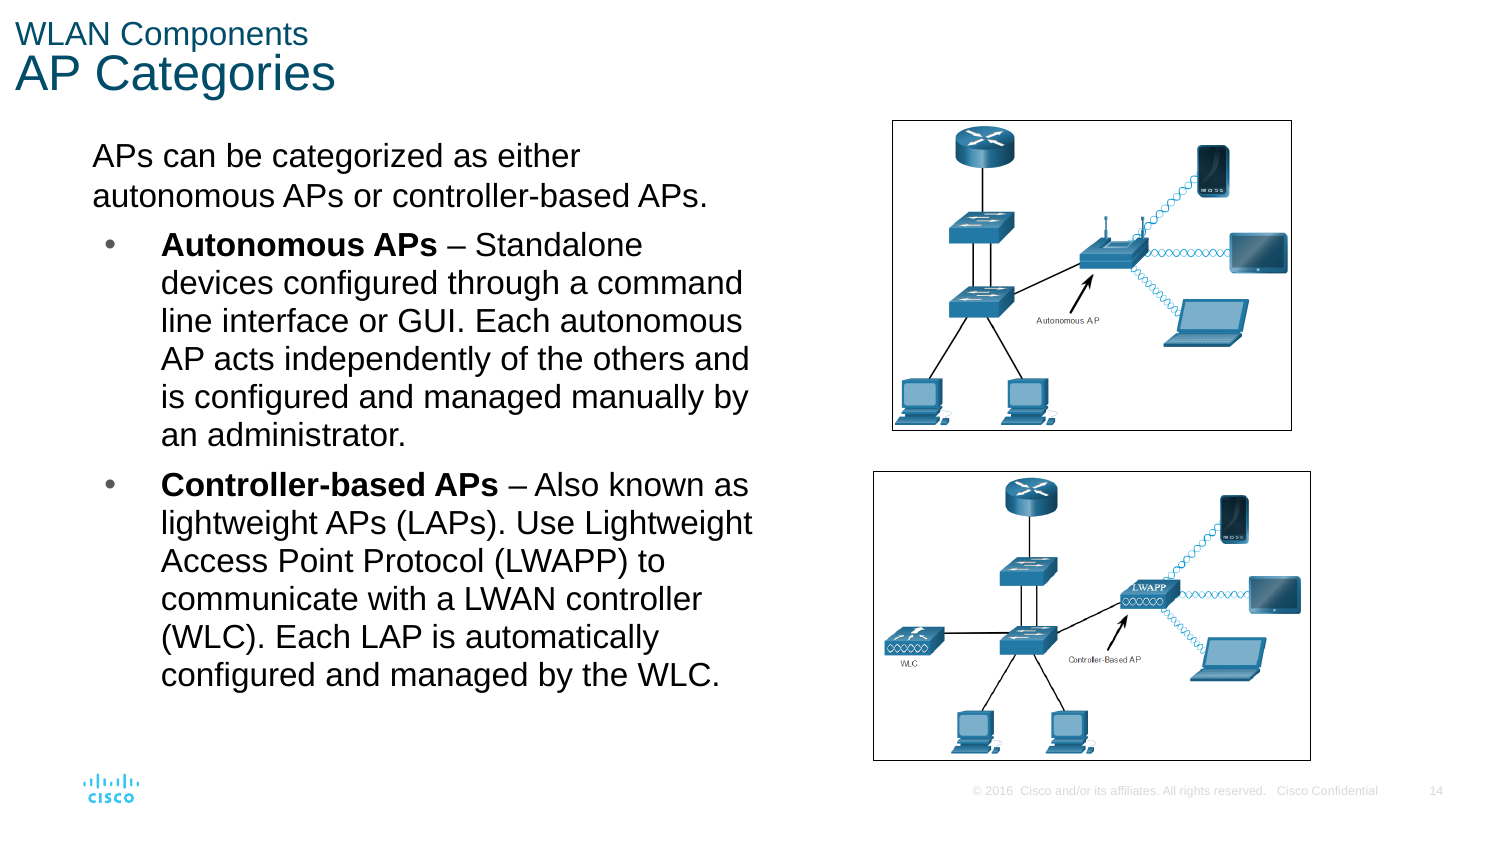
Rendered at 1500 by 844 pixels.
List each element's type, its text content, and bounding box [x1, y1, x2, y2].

picture [873, 471, 1312, 762]
picture [892, 119, 1293, 431]
title WLAN Components AP Categories [0, 0, 1369, 121]
list APs can be categorized as either autonomous APs or controller-based APs. Autonomous APs – Standalone devices configured through a command line interface or GUI. Each autonomous AP acts independently of the others and is configured and managed manually by an administrator. Controller-based APs – Also known as lightweight APs (LAPs). Use Lightweight Access Point Protocol (LWAPP) to communicate with a LWAN controller (WLC). Each LAP is automatically configured and managed by the WLC. [77, 126, 777, 761]
